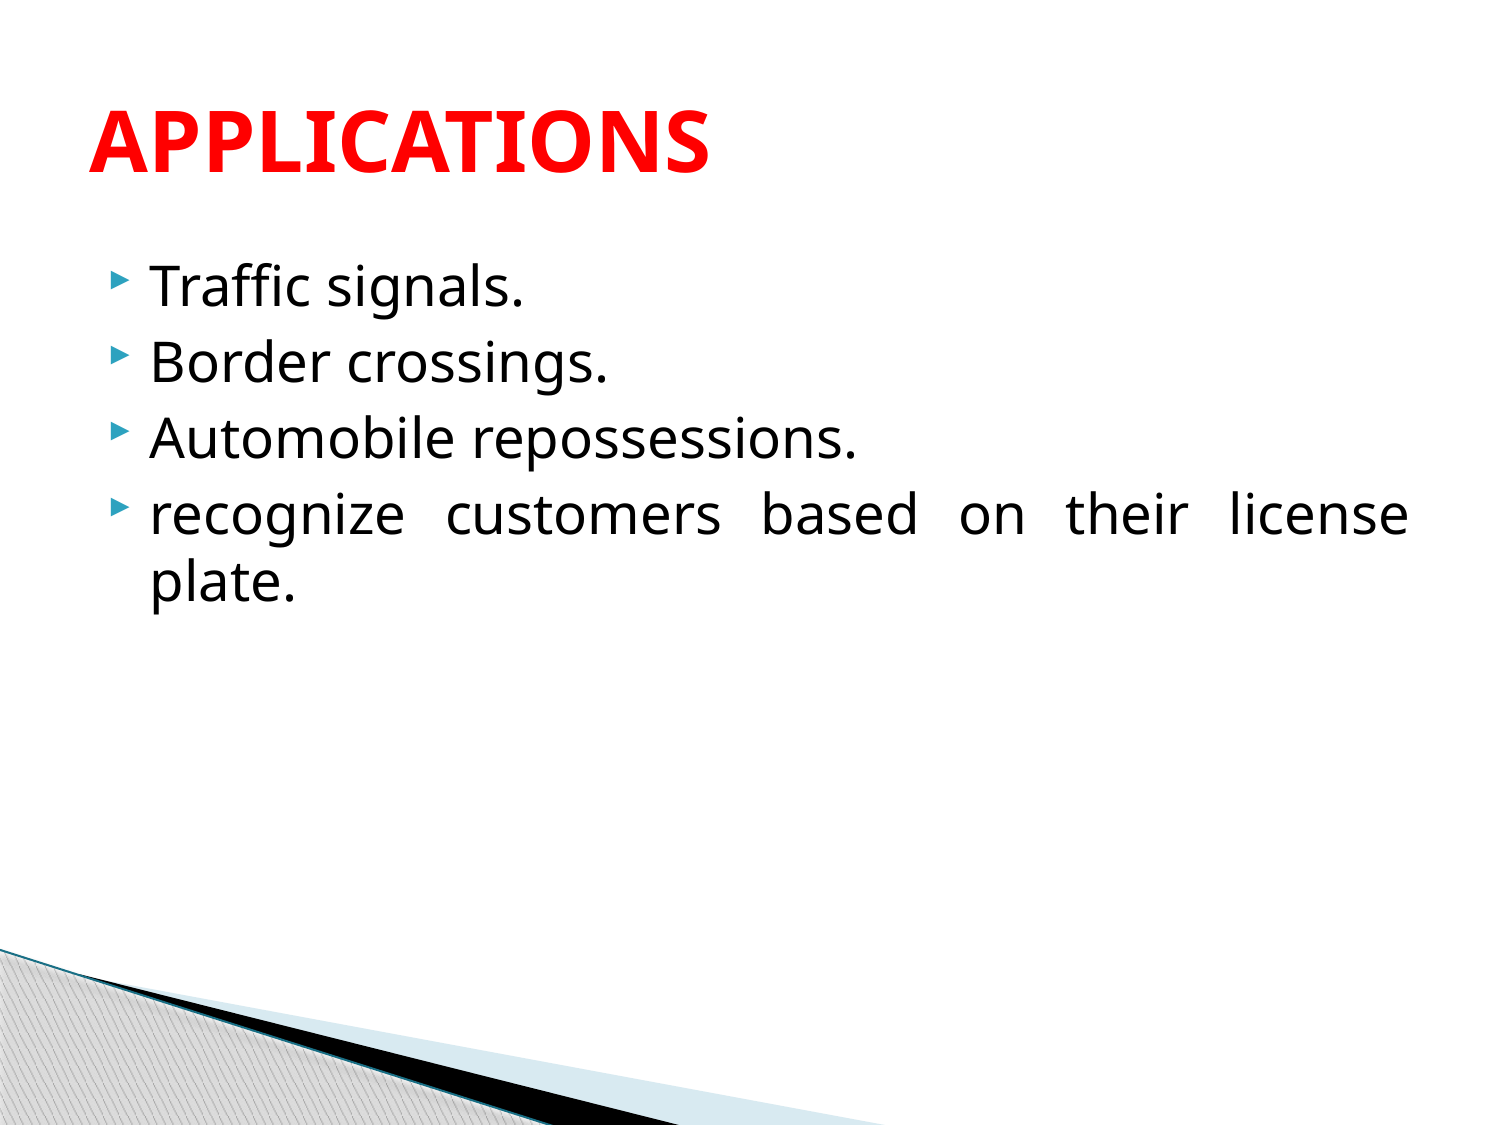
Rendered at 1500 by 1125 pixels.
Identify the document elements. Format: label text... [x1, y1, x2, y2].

title APPLICATIONS [75, 45, 1425, 233]
list Traffic signals. Border crossings. Automobile repossessions. recognize customers based on their license plate. [75, 243, 1425, 986]
